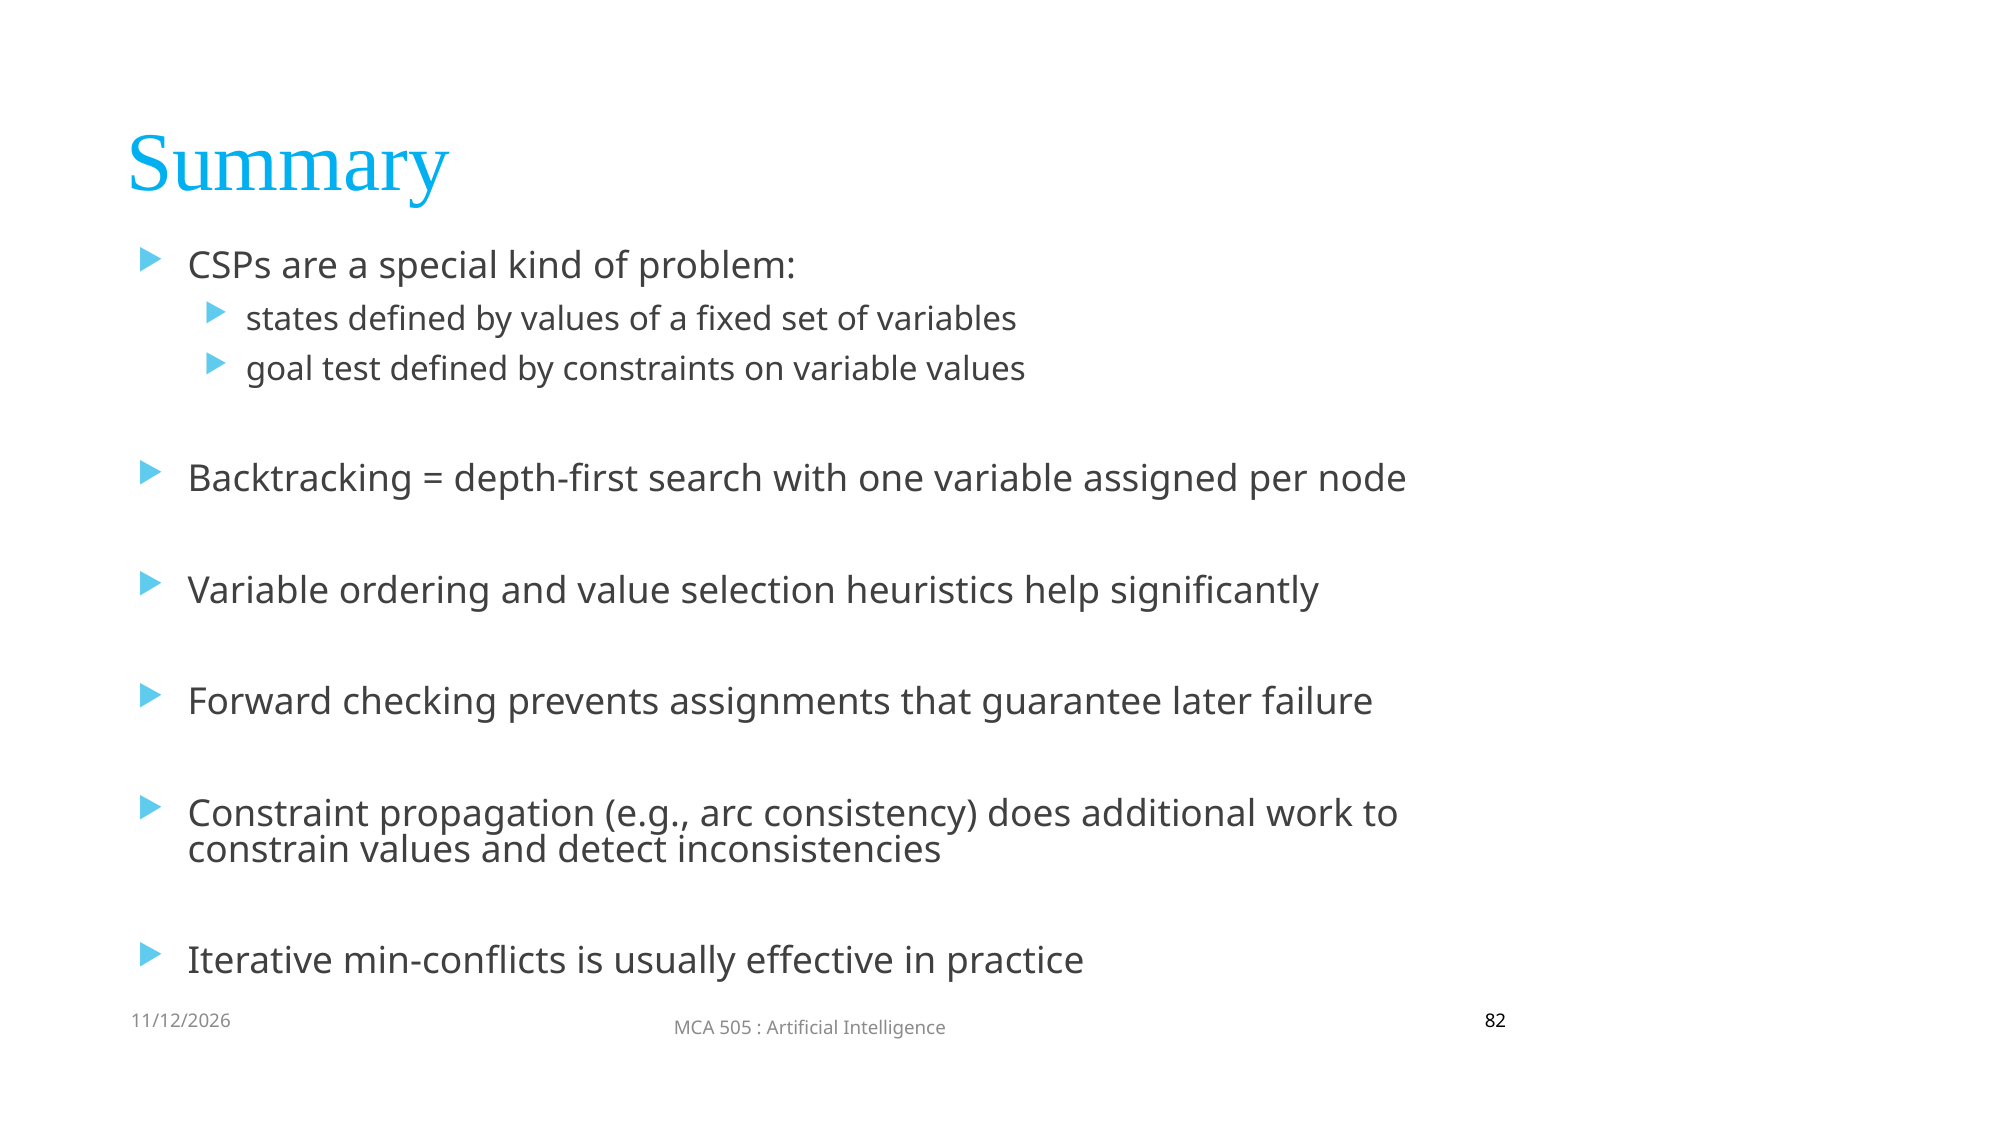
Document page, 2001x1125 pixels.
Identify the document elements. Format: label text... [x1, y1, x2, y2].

title Summary [111, 99, 1522, 317]
list CSPs are a special kind of problem: states defined by values of a fixed set of variables goal test defined by constraints on variable values Backtracking = depth-first search with one variable assigned per node Variable ordering and value selection heuristics help significantly Forward checking prevents assignments that guarantee later failure Constraint propagation (e.g., arc consistency) does additional work to constrain values and detect inconsistencies Iterative min-conflicts is usually effective in practice [122, 242, 1533, 991]
footer MCA 505 : Artificial Intelligence [658, 998, 997, 1059]
slide_number 82 [1409, 991, 1522, 1051]
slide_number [111, 991, 246, 1051]
